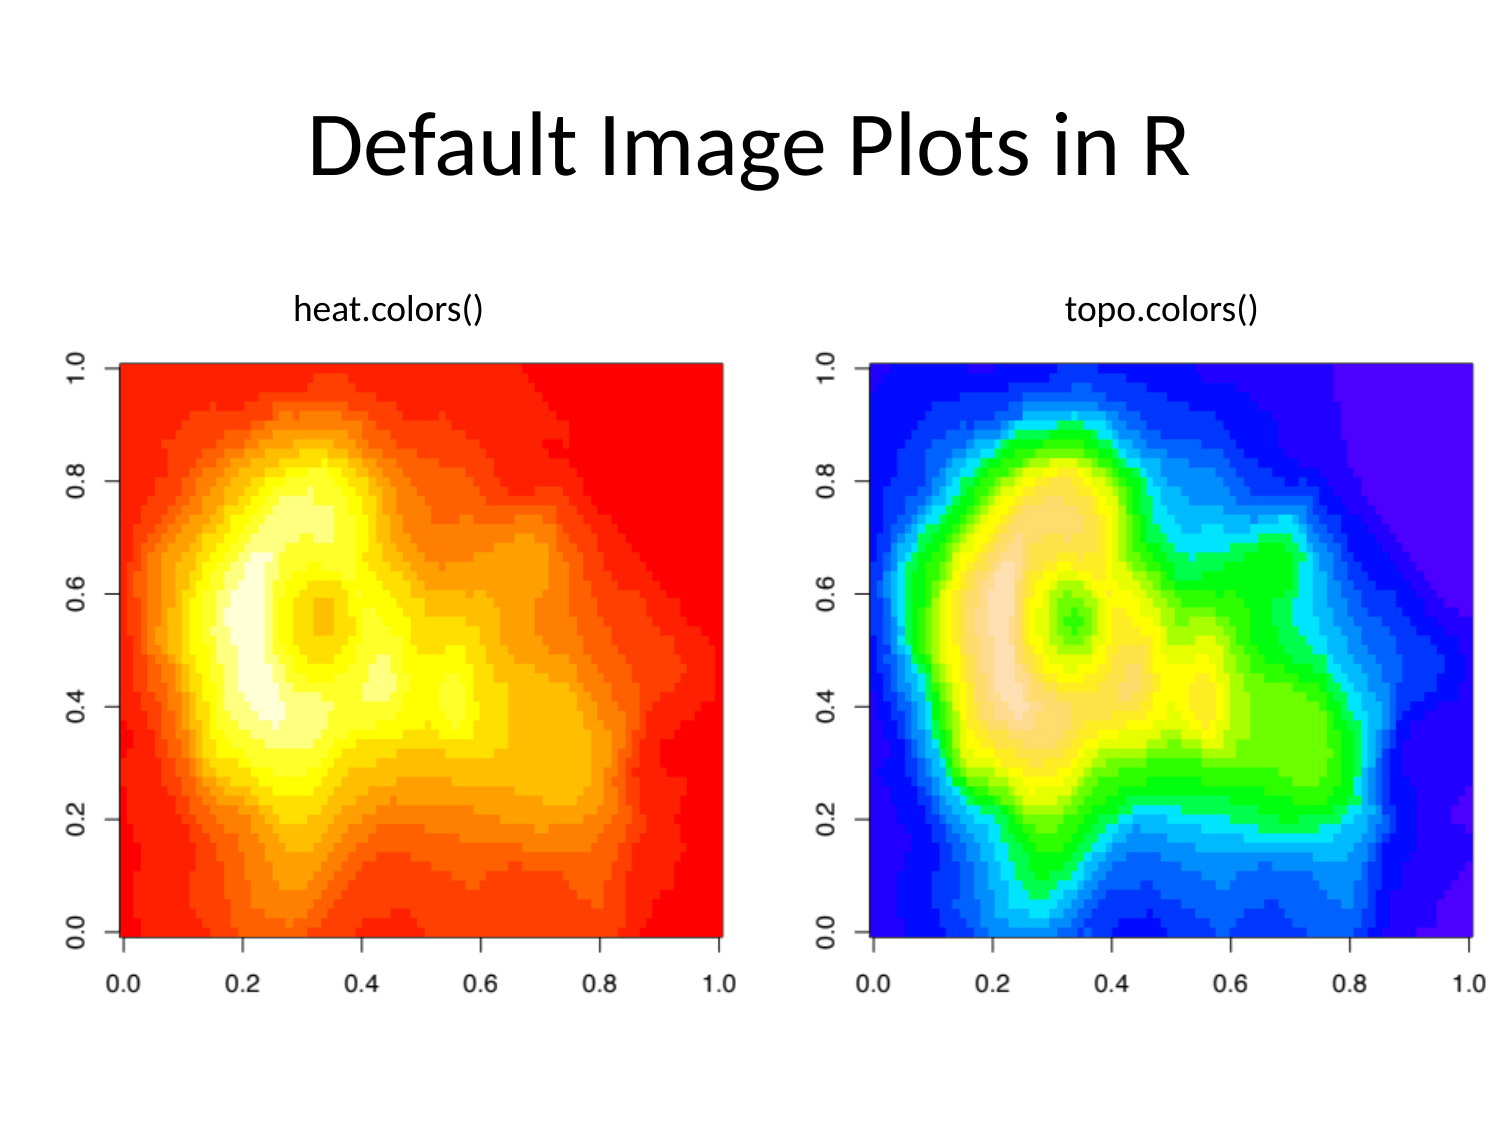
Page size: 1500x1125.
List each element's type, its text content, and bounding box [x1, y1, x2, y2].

text_box topo.colors() [1049, 276, 1274, 335]
title Default Image Plots in R [75, 45, 1425, 233]
picture [0, 336, 1500, 1085]
text_box heat.colors() [278, 276, 500, 335]
